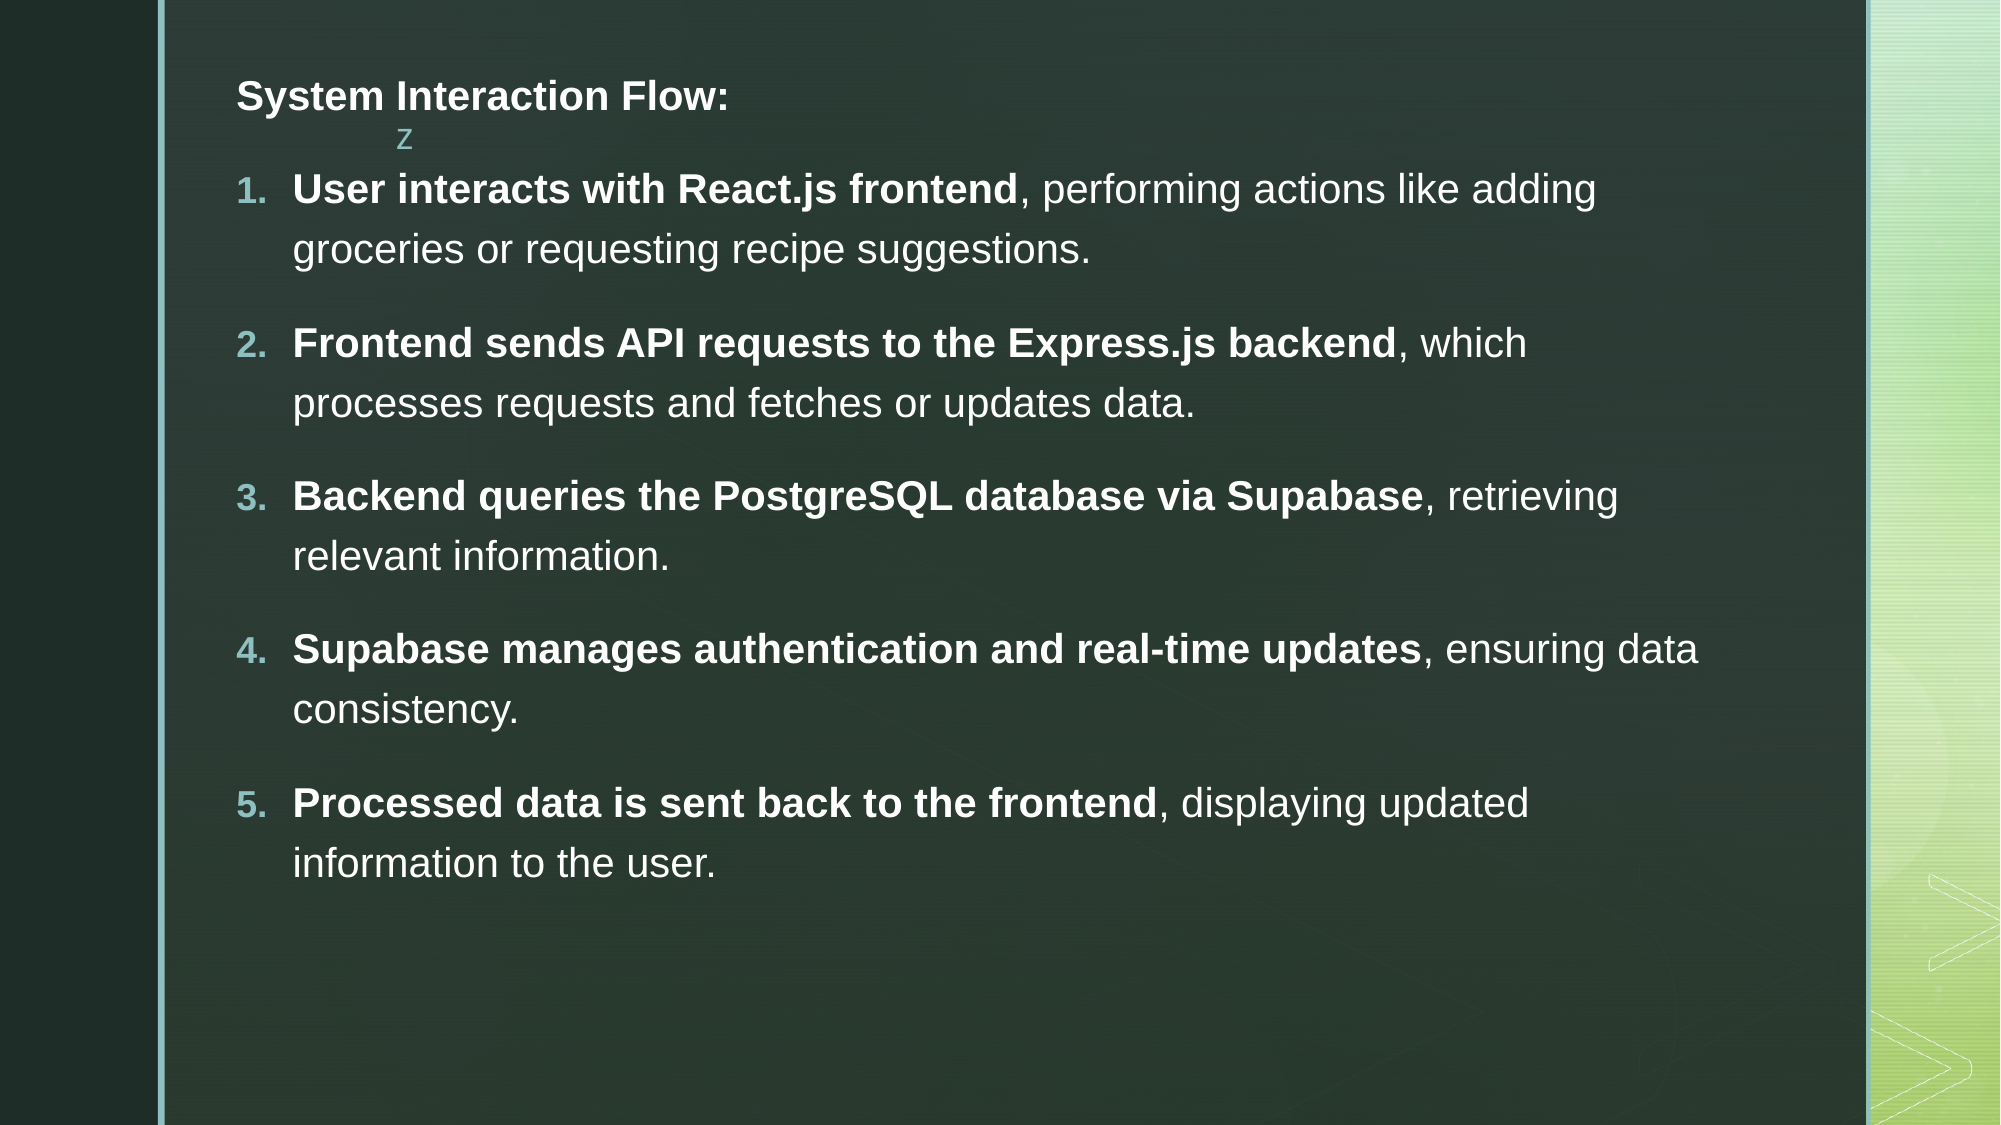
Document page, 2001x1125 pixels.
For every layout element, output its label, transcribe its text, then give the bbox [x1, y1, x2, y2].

list System Interaction Flow: User interacts with React.js frontend, performing actions like adding groceries or requesting recipe suggestions. Frontend sends API requests to the Express.js backend, which processes requests and fetches or updates data. Backend queries the PostgreSQL database via Supabase, retrieving relevant information. Supabase manages authentication and real-time updates, ensuring data consistency. Processed data is sent back to the frontend, displaying updated information to the user. [221, 45, 1734, 993]
picture [1871, 0, 2001, 1125]
